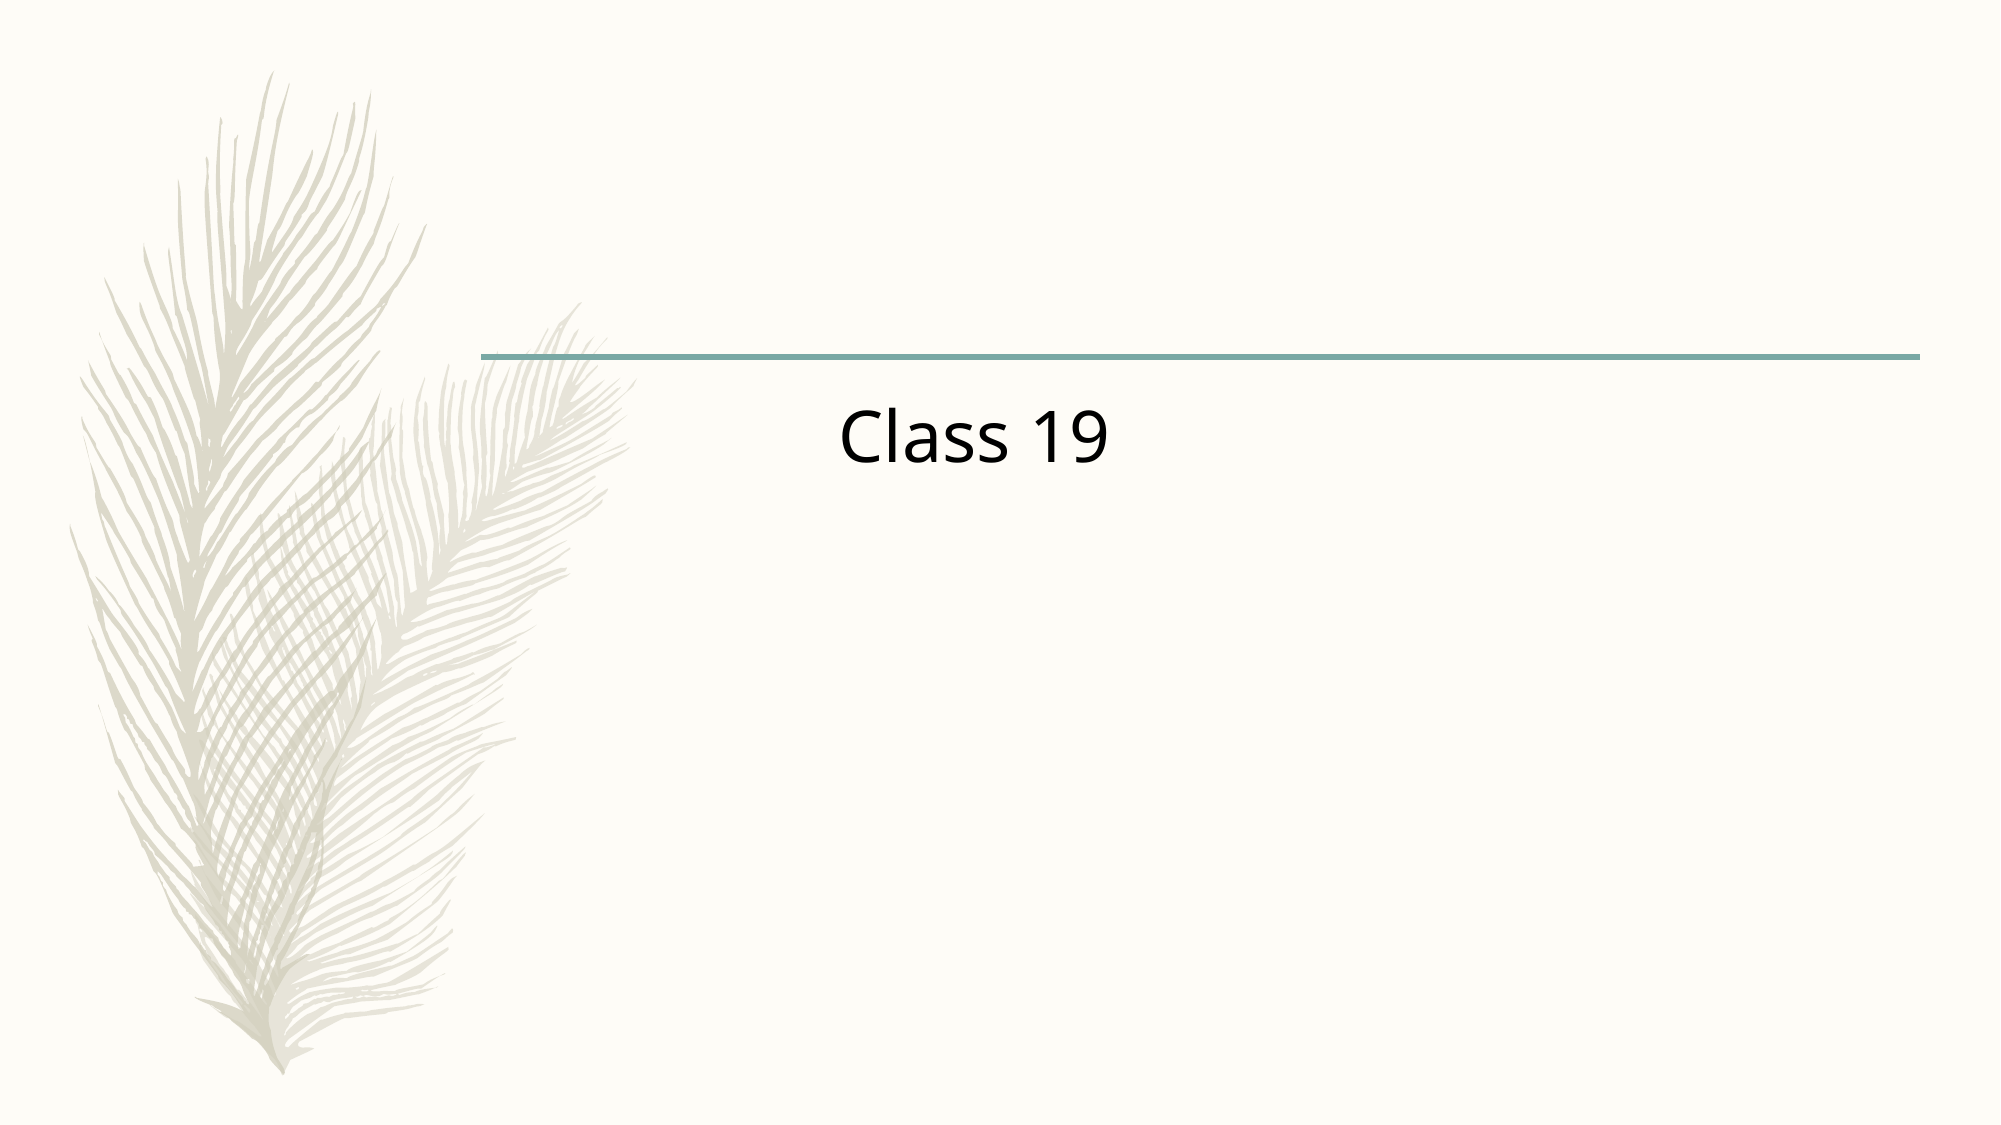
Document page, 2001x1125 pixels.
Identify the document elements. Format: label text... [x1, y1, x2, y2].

title Class 19 [112, 387, 1838, 576]
